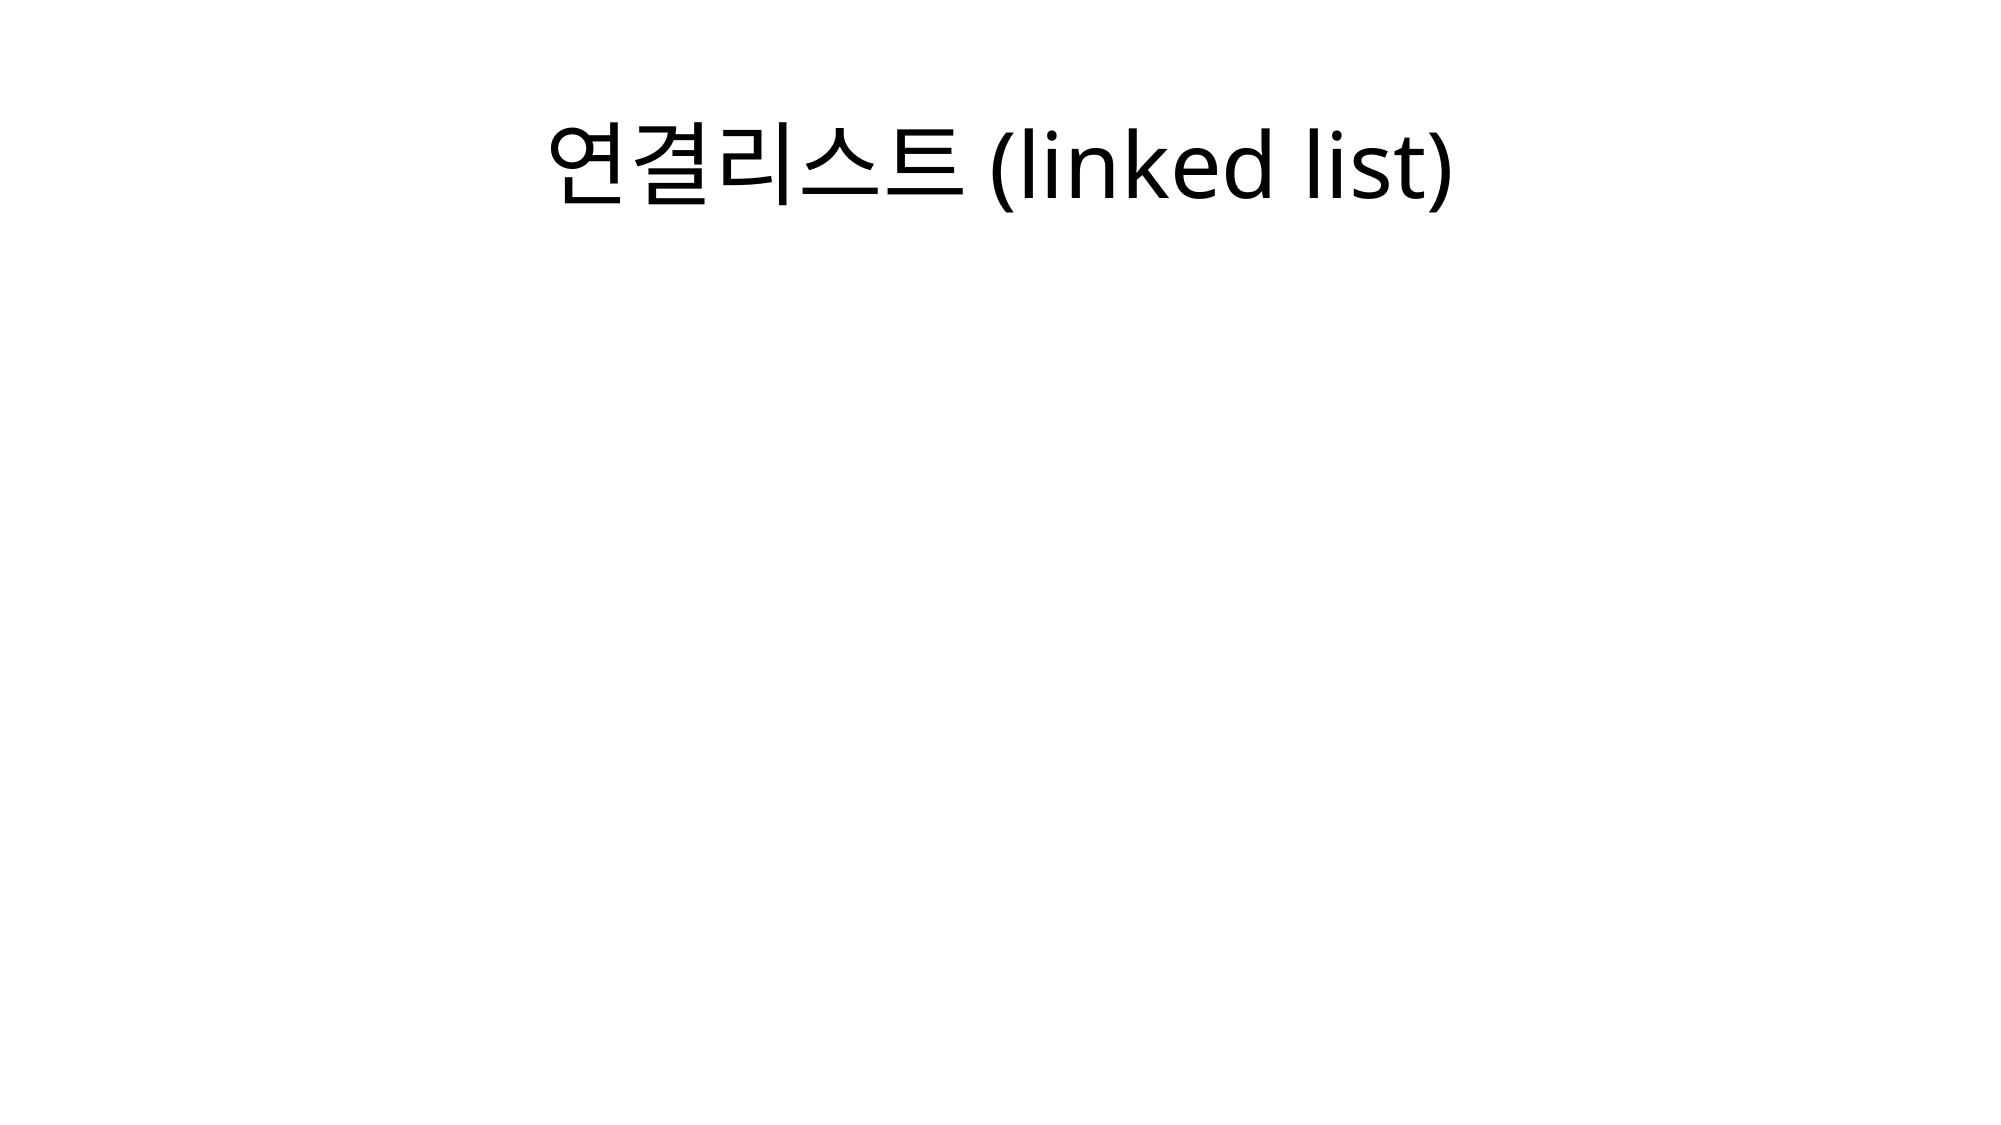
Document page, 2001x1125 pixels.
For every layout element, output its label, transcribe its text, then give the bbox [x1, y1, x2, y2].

title 연결리스트(linked list) [137, 59, 1863, 278]
